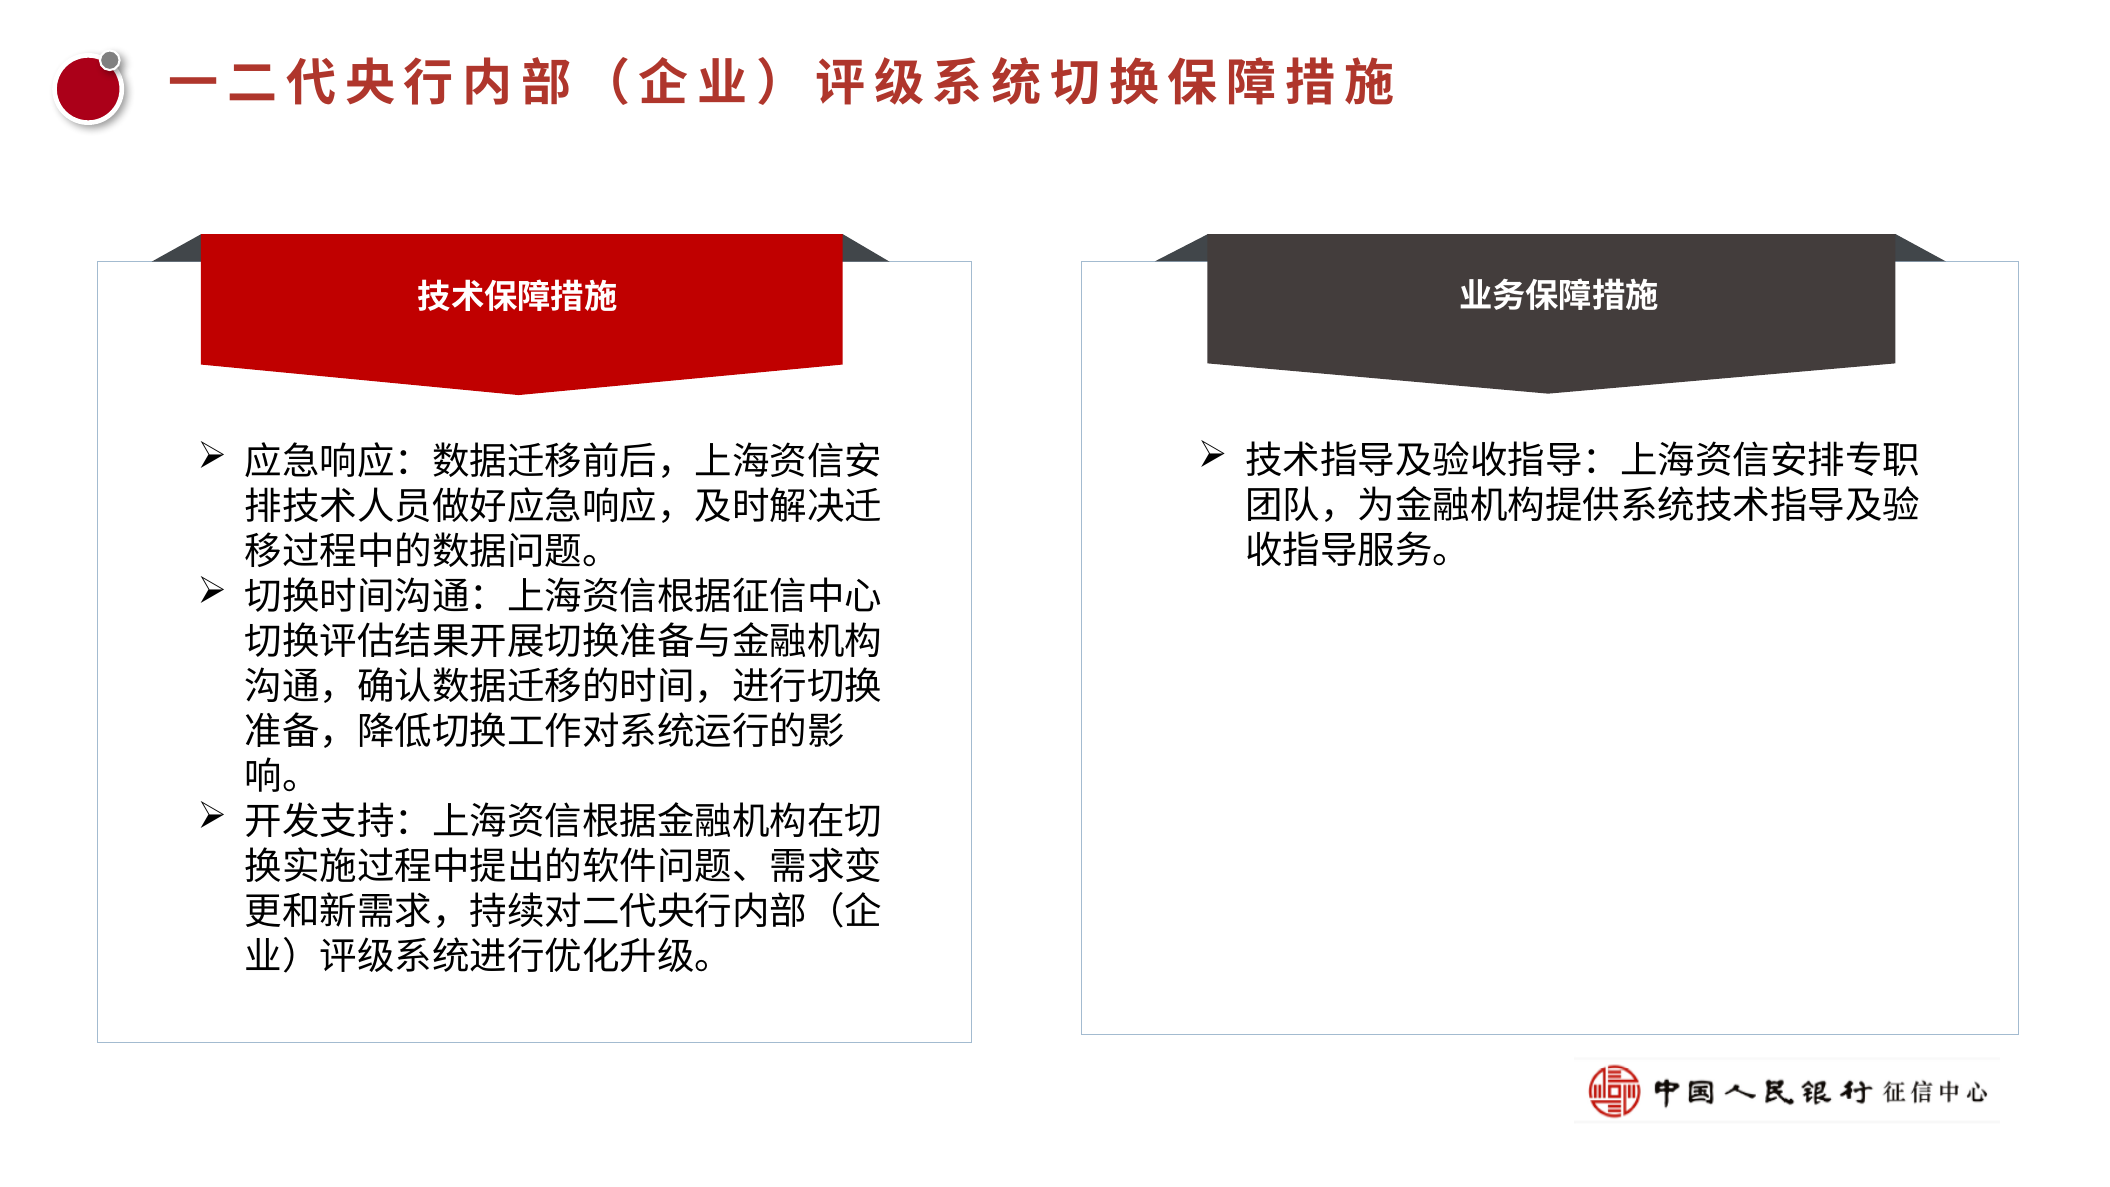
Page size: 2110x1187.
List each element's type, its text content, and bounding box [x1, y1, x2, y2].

picture [1574, 1054, 2000, 1125]
text_box [98, 49, 121, 72]
text_box 一二代央行内部（企业）评级系统切换保障措施 [168, 50, 1551, 111]
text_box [97, 234, 972, 1043]
text_box [53, 54, 123, 124]
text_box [1081, 234, 2019, 1035]
